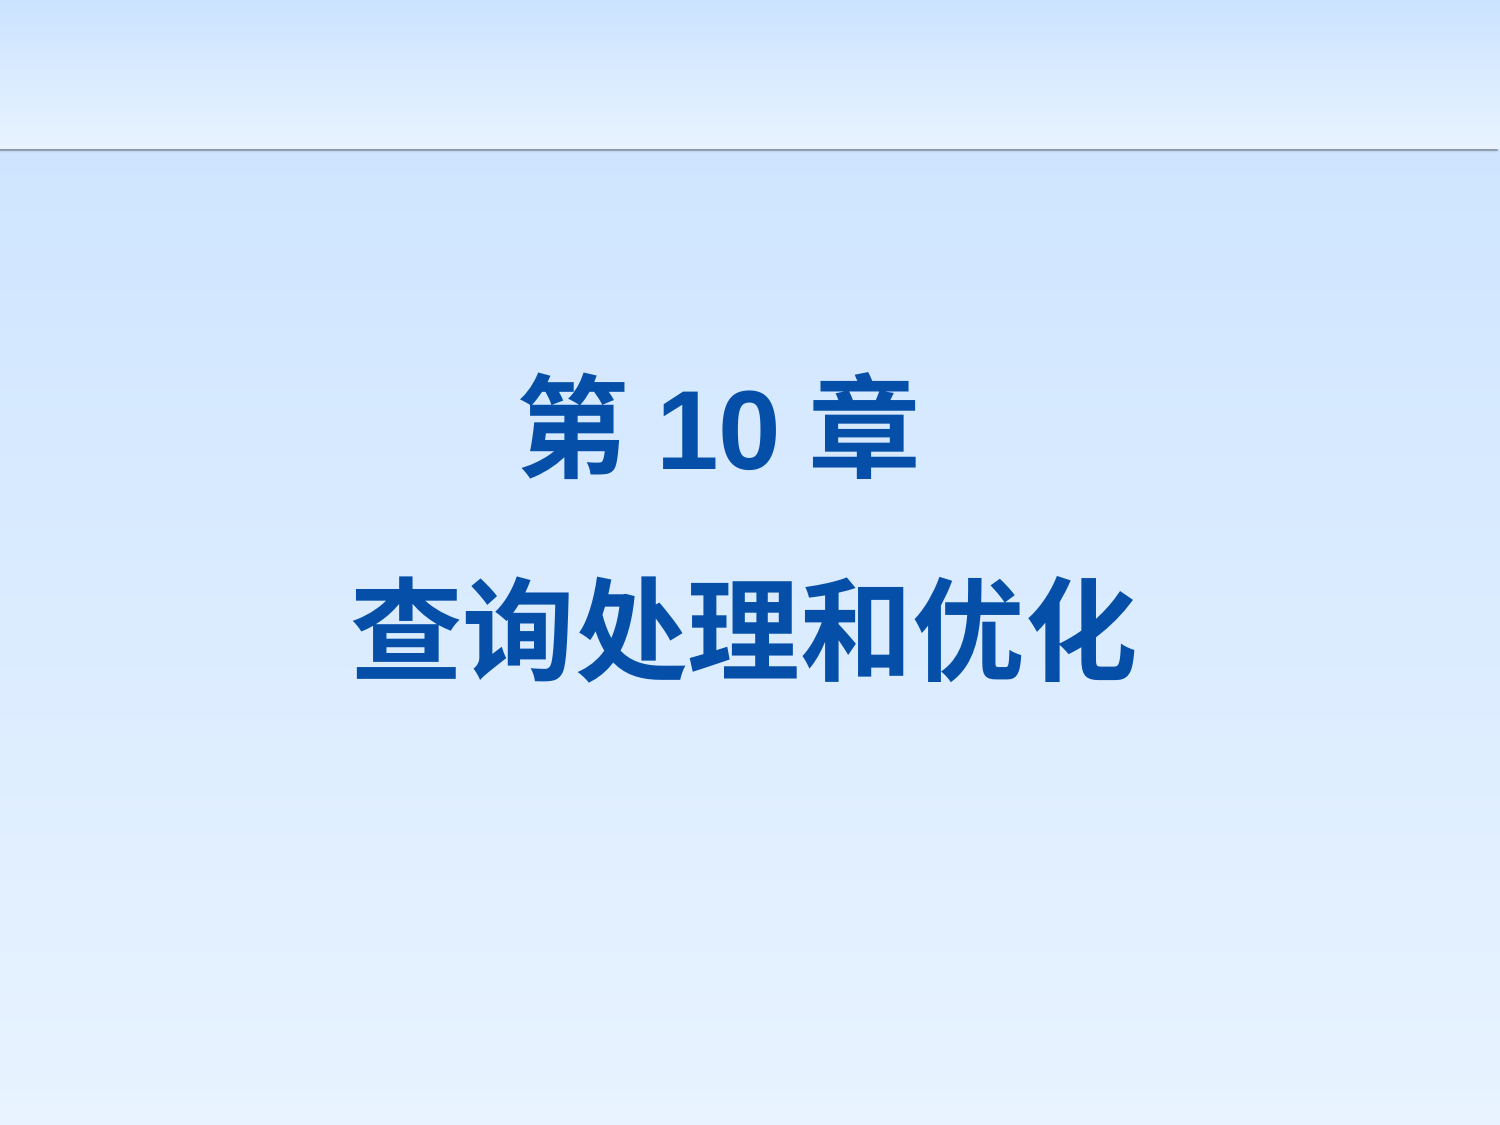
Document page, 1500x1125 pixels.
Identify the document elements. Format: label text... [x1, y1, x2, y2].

title 第10章 查询处理和优化 [23, 269, 1466, 716]
